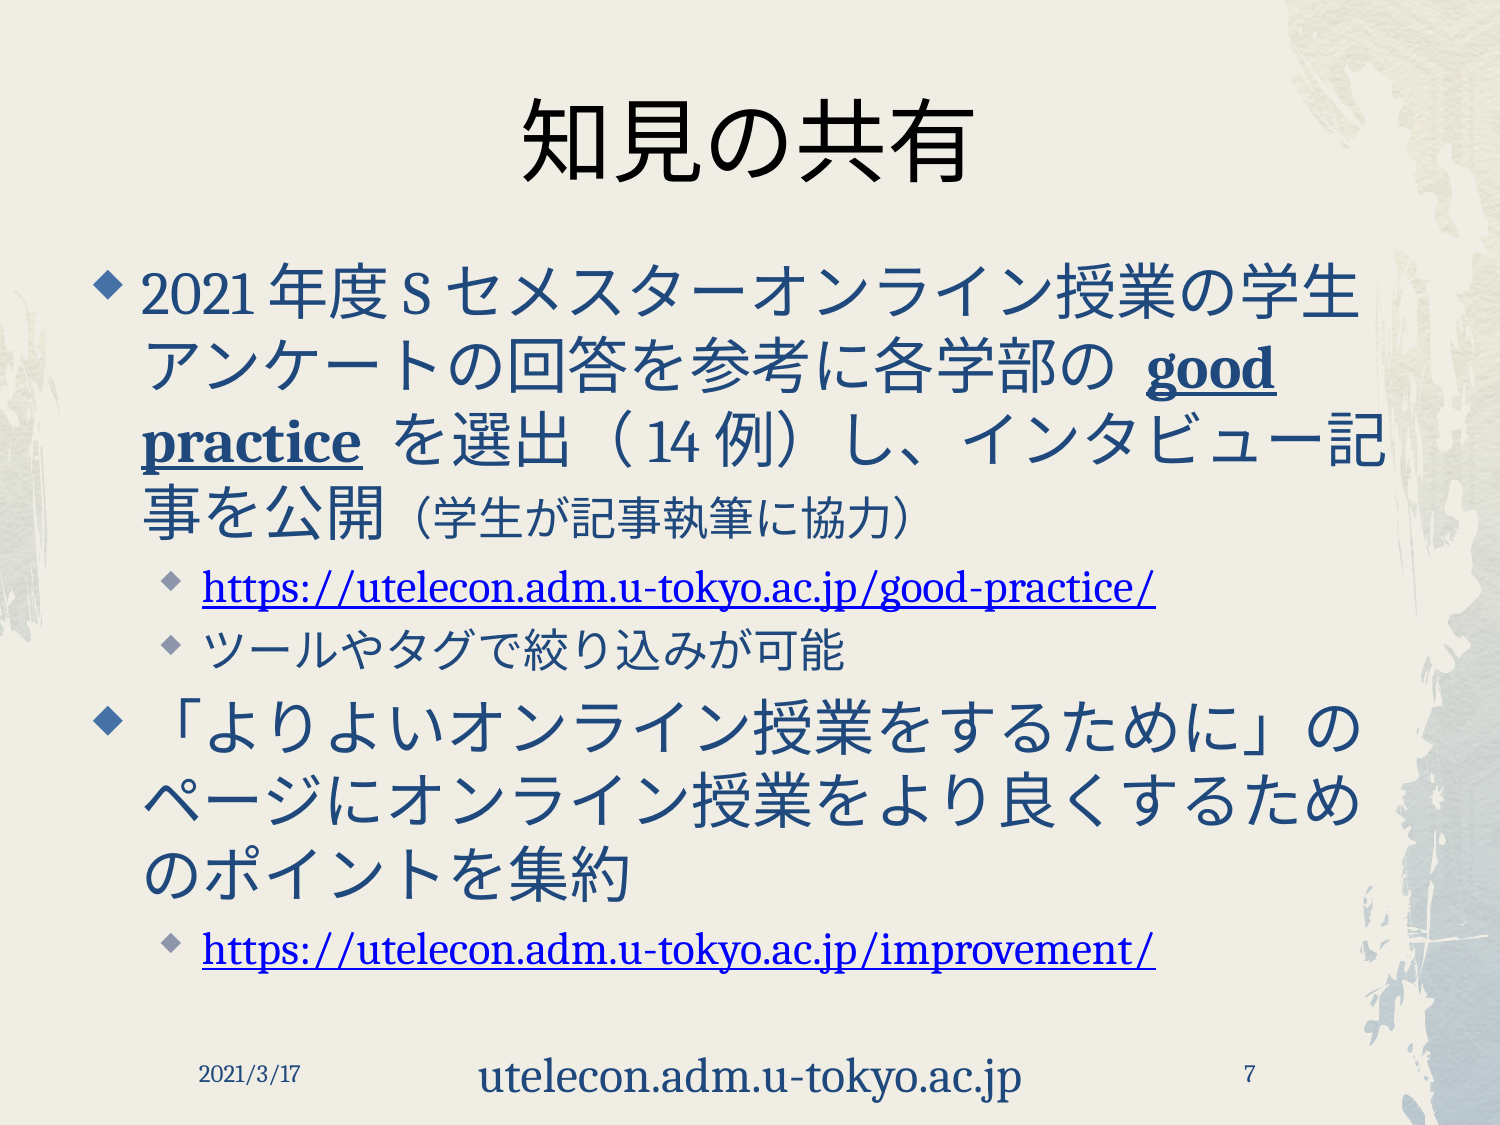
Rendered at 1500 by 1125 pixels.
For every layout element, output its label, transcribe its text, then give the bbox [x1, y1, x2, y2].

slide_number 7 [1074, 1042, 1425, 1103]
list 2021年度Sセメスターオンライン授業の学生アンケートの回答を参考に各学部の good practice を選出（14例）し、インタビュー記事を公開（学生が記事執筆に協力） https://utelecon.adm.u-tokyo.ac.jp/good-practice/ ツールやタグで絞り込みが可能 「よりよいオンライン授業をするために」のページにオンライン授業をより良くするためのポイントを集約 https://utelecon.adm.u-tokyo.ac.jp/improvement/ [75, 246, 1425, 989]
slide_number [75, 1042, 425, 1103]
footer utelecon.adm.u-tokyo.ac.jp [442, 1042, 1058, 1103]
title 知見の共有 [75, 45, 1425, 233]
